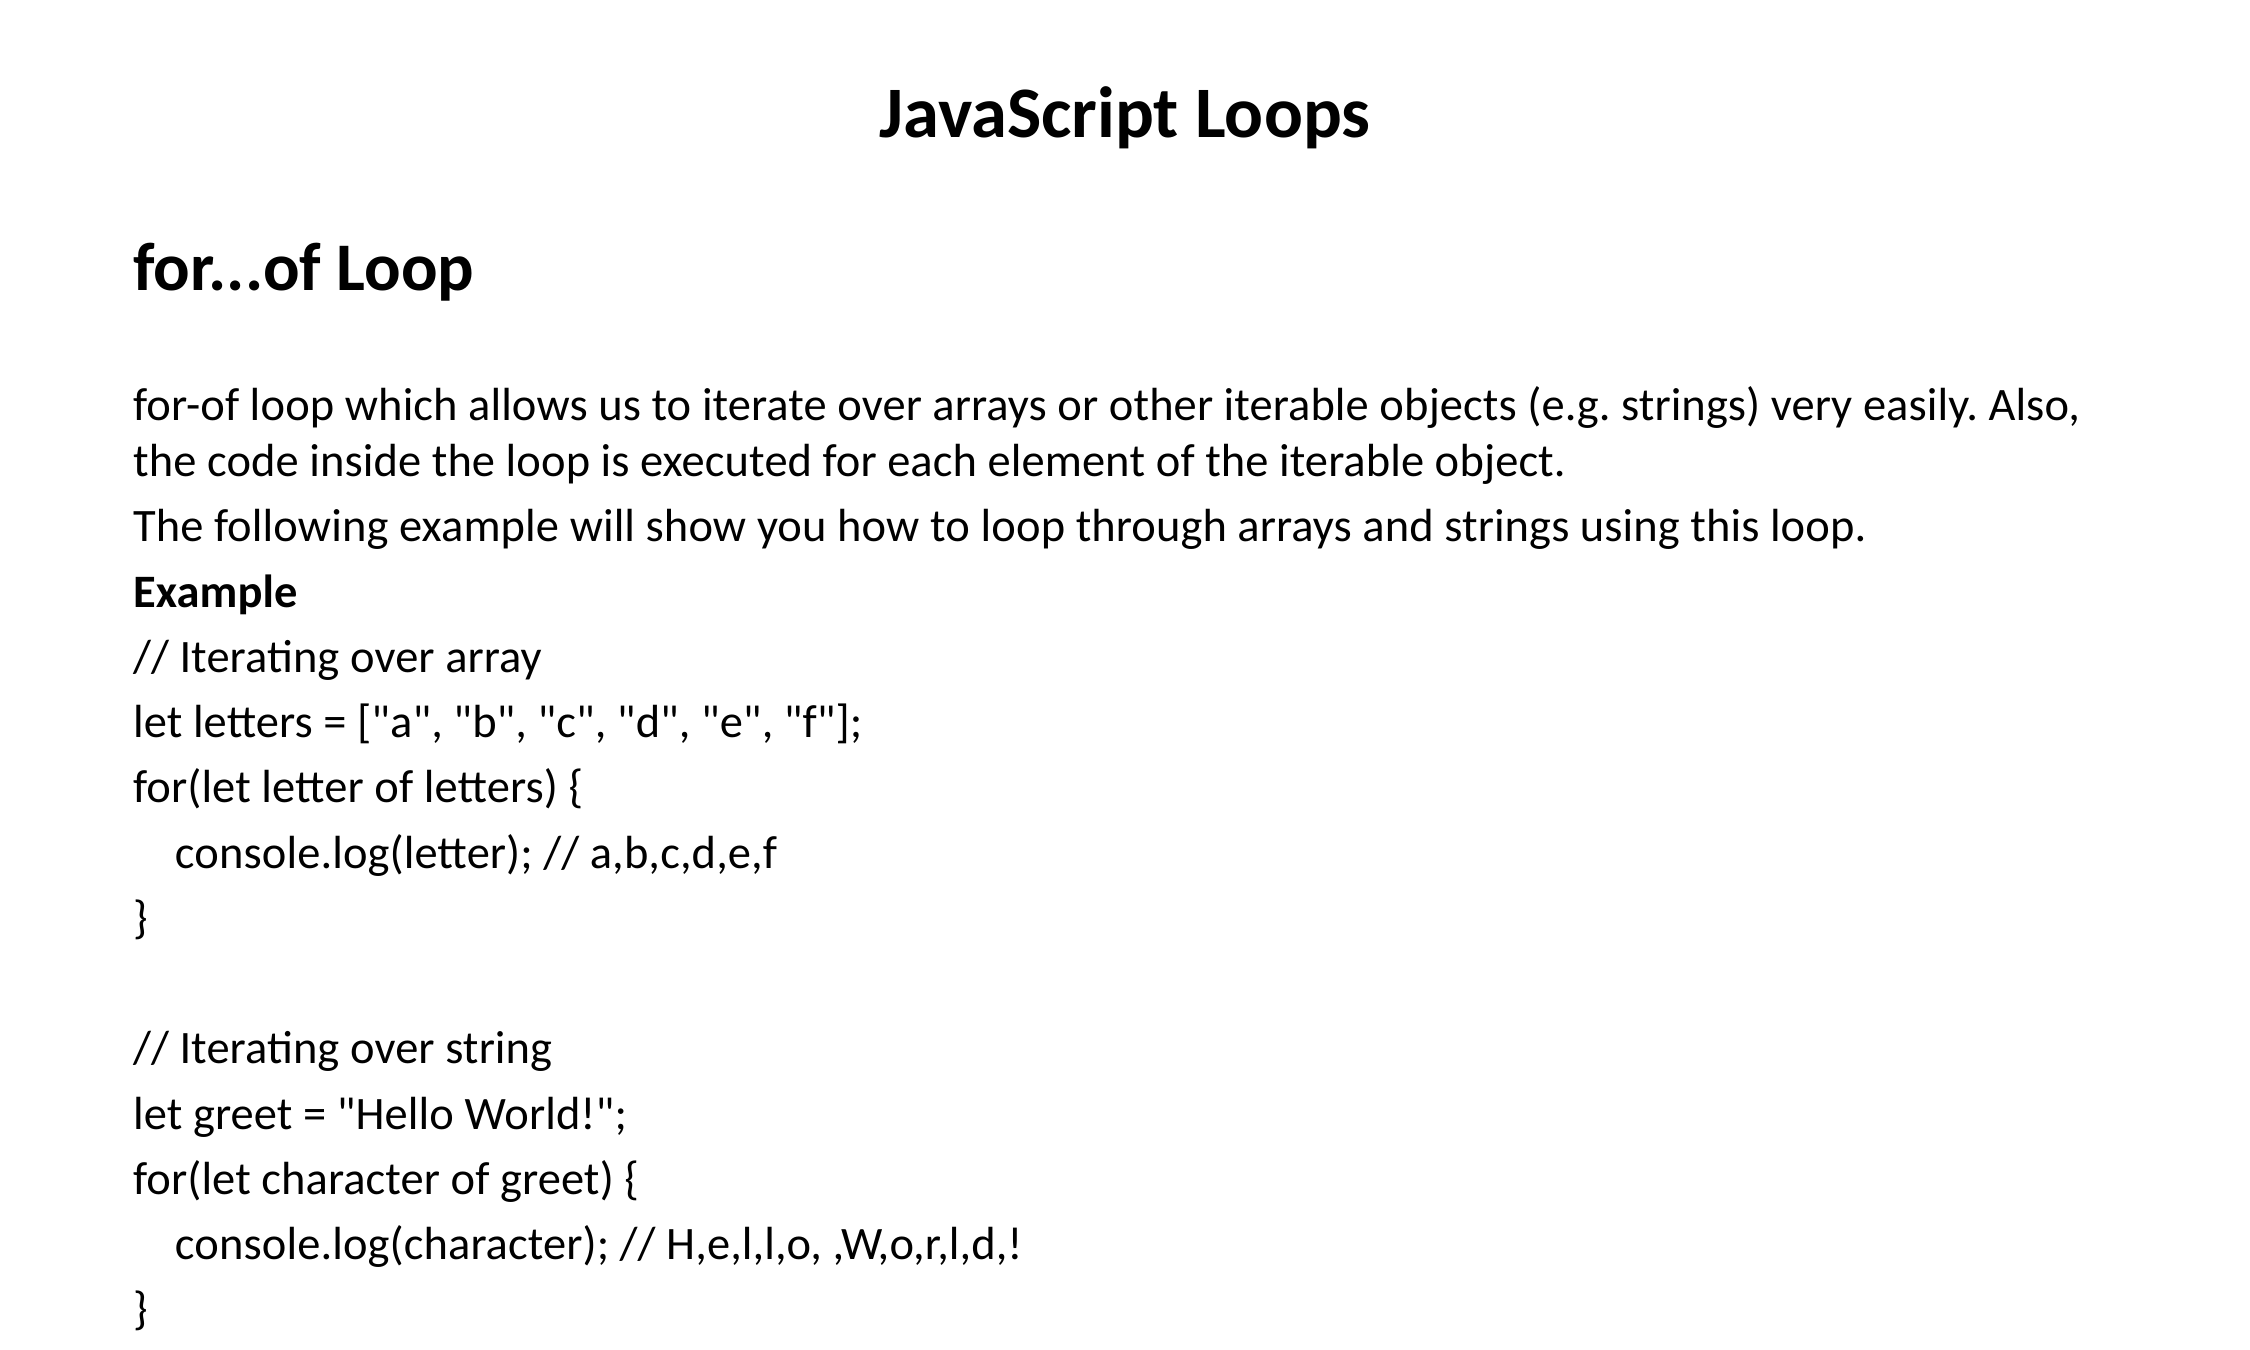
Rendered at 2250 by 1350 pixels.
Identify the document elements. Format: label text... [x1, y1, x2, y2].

list for...of Loop for-of loop which allows us to iterate over arrays or other iterable objects (e.g. strings) very easily. Also, the code inside the loop is executed for each element of the iterable object. The following example will show you how to loop through arrays and strings using this loop. Example // Iterating over array let letters = ["a", "b", "c", "d", "e", "f"]; for(let letter of letters) { console.log(letter); // a,b,c,d,e,f } // Iterating over string let greet = "Hello World!"; for(let character of greet) { console.log(character); // H,e,l,l,o, ,W,o,r,l,d,! } [112, 212, 2138, 1350]
title JavaScript Loops [112, 54, 2138, 163]
